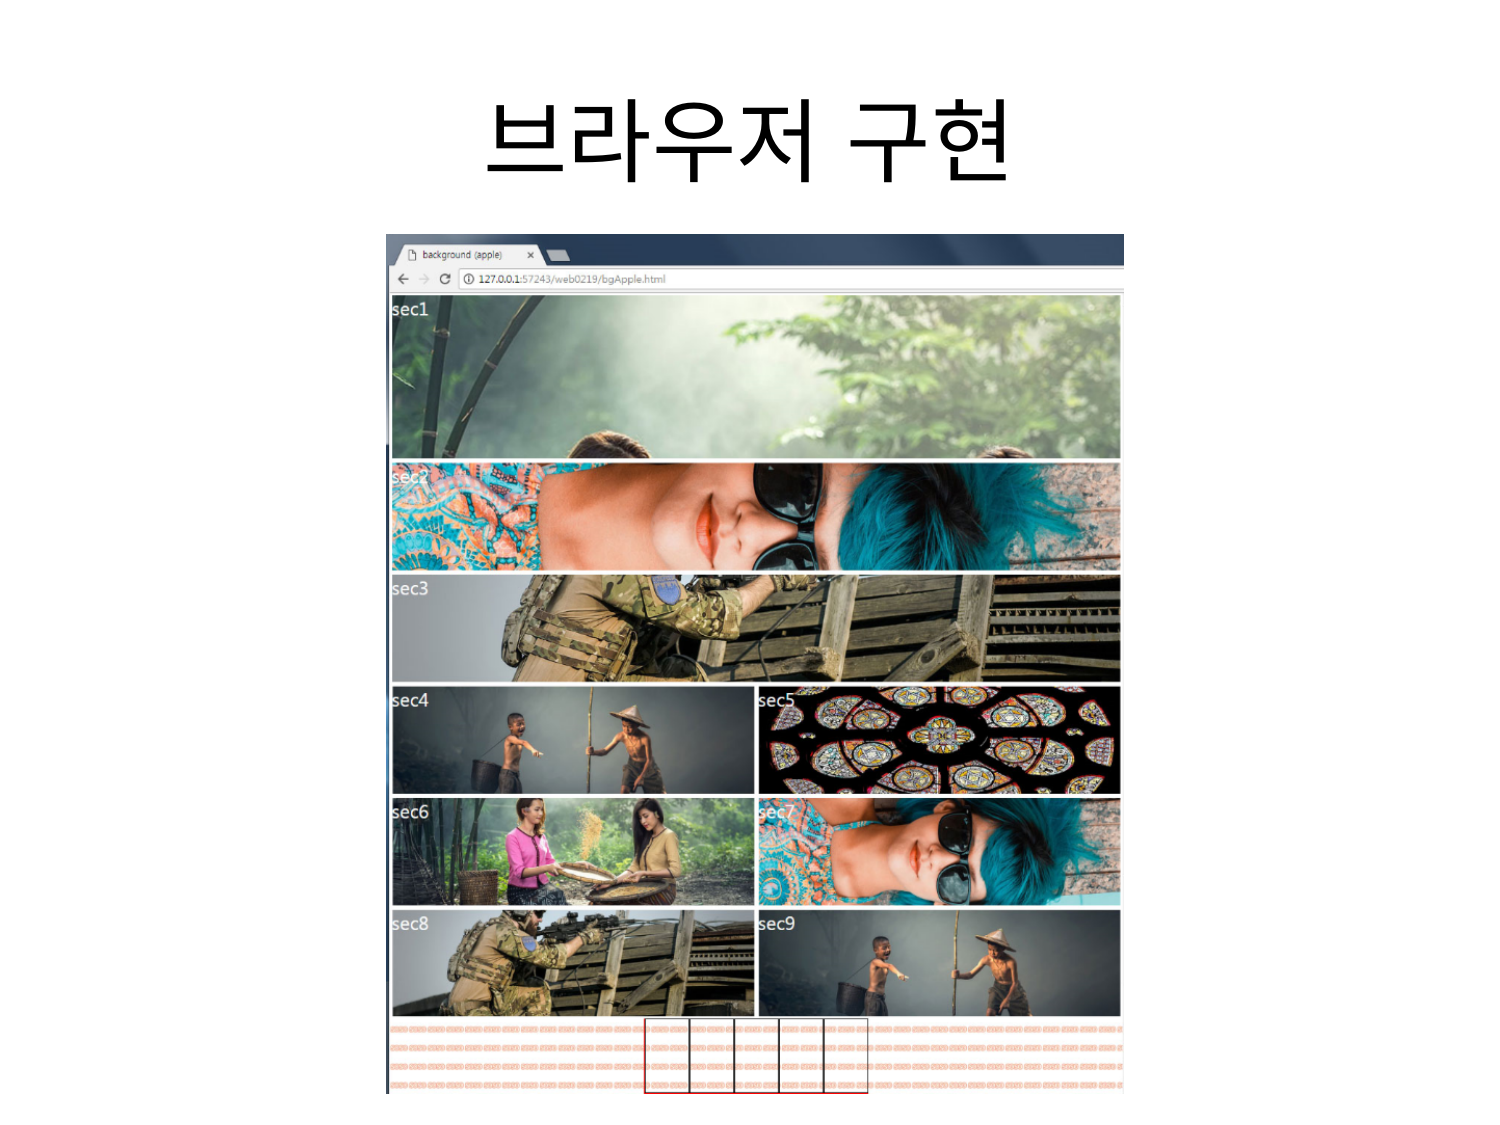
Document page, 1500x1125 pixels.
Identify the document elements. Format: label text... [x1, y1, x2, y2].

title 브라우저 구현 [75, 45, 1425, 233]
picture [386, 234, 1124, 1095]
